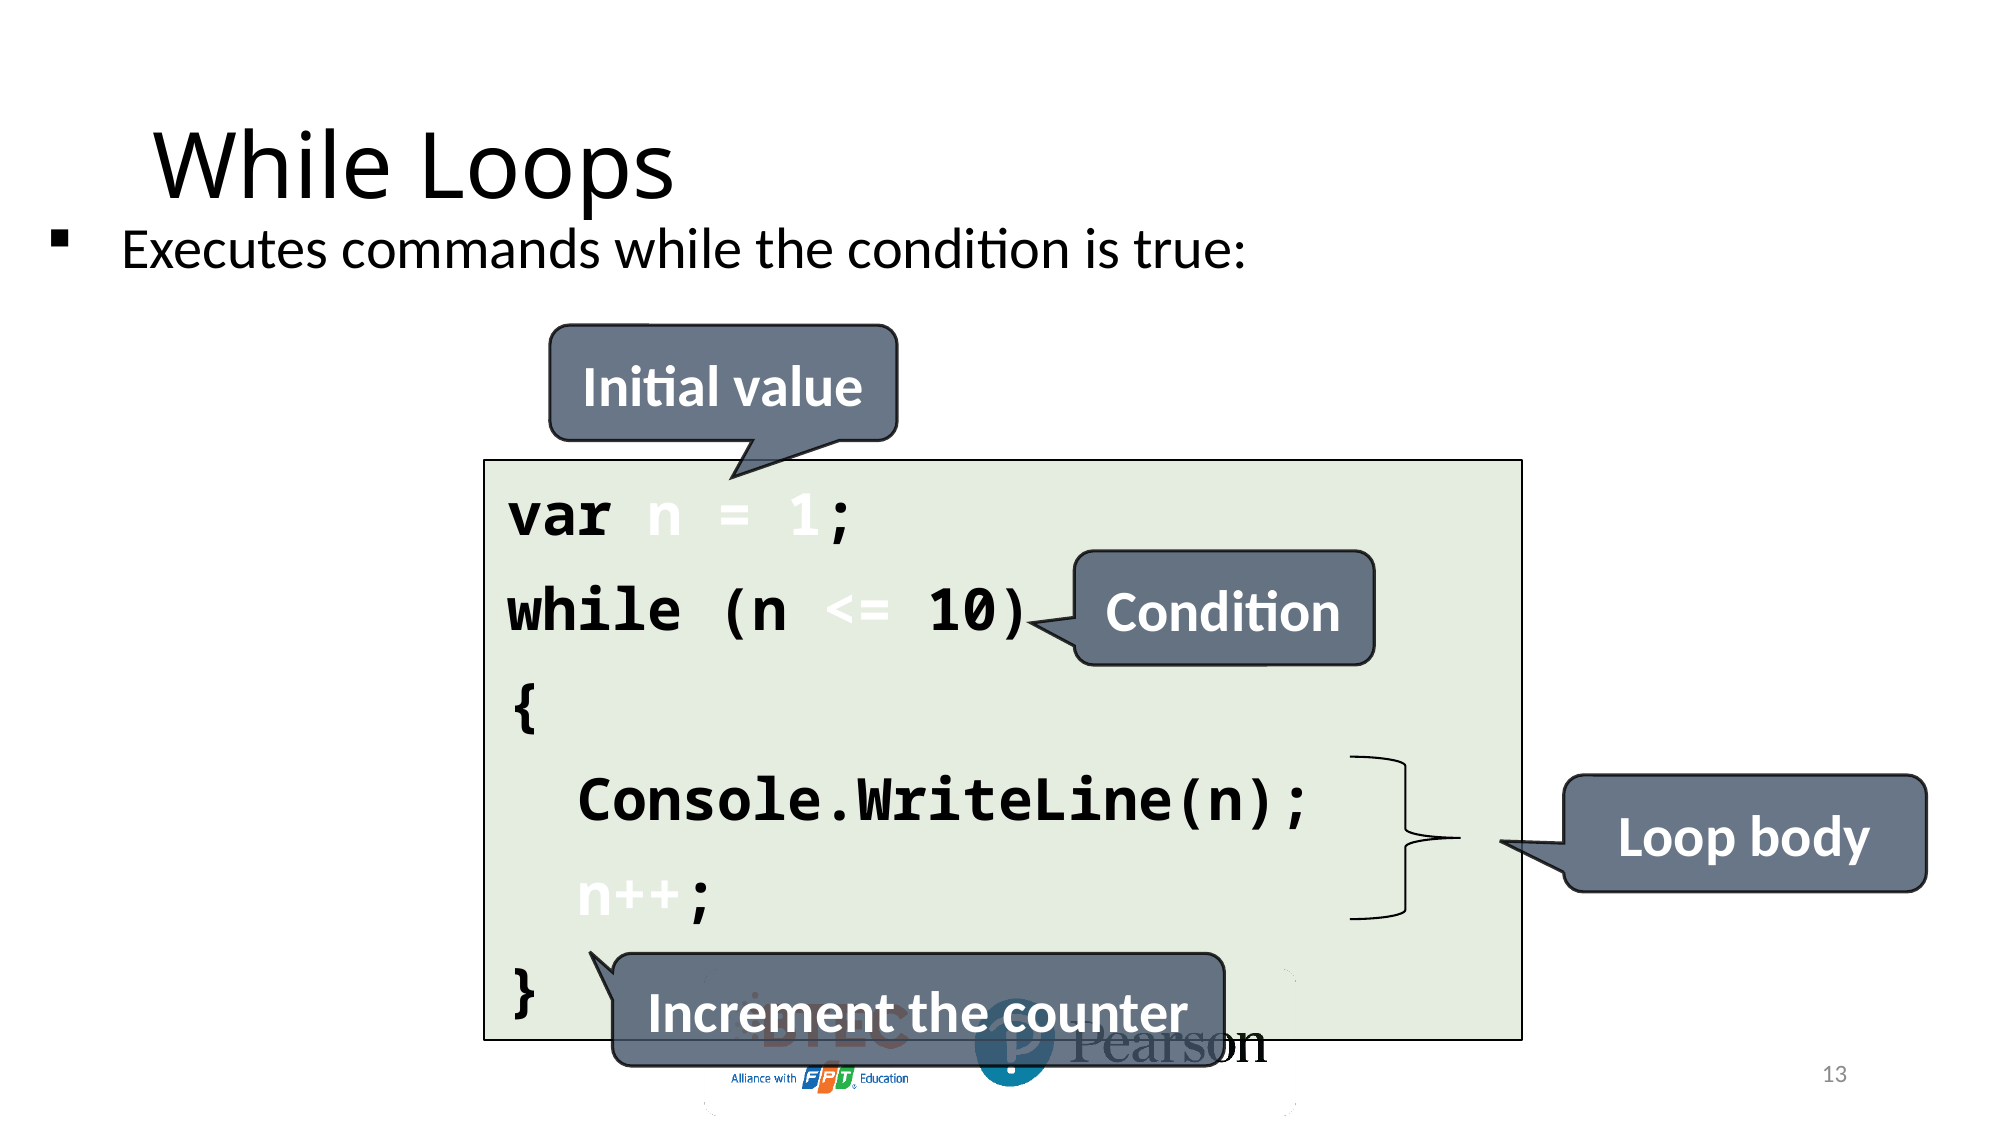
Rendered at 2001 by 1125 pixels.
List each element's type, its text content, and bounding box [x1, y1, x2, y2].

picture [691, 1047, 1309, 1125]
text_box Condition [1027, 549, 1376, 666]
text_box Initial value [548, 324, 899, 480]
list Executes commands while the condition is true: [31, 196, 1969, 1047]
text_box Increment the counter [588, 951, 1226, 1068]
text_box [1349, 755, 1461, 921]
text_box Loop body [1499, 773, 1928, 893]
title While Loops [137, 59, 1863, 278]
slide_number 13 [1412, 1042, 1863, 1103]
